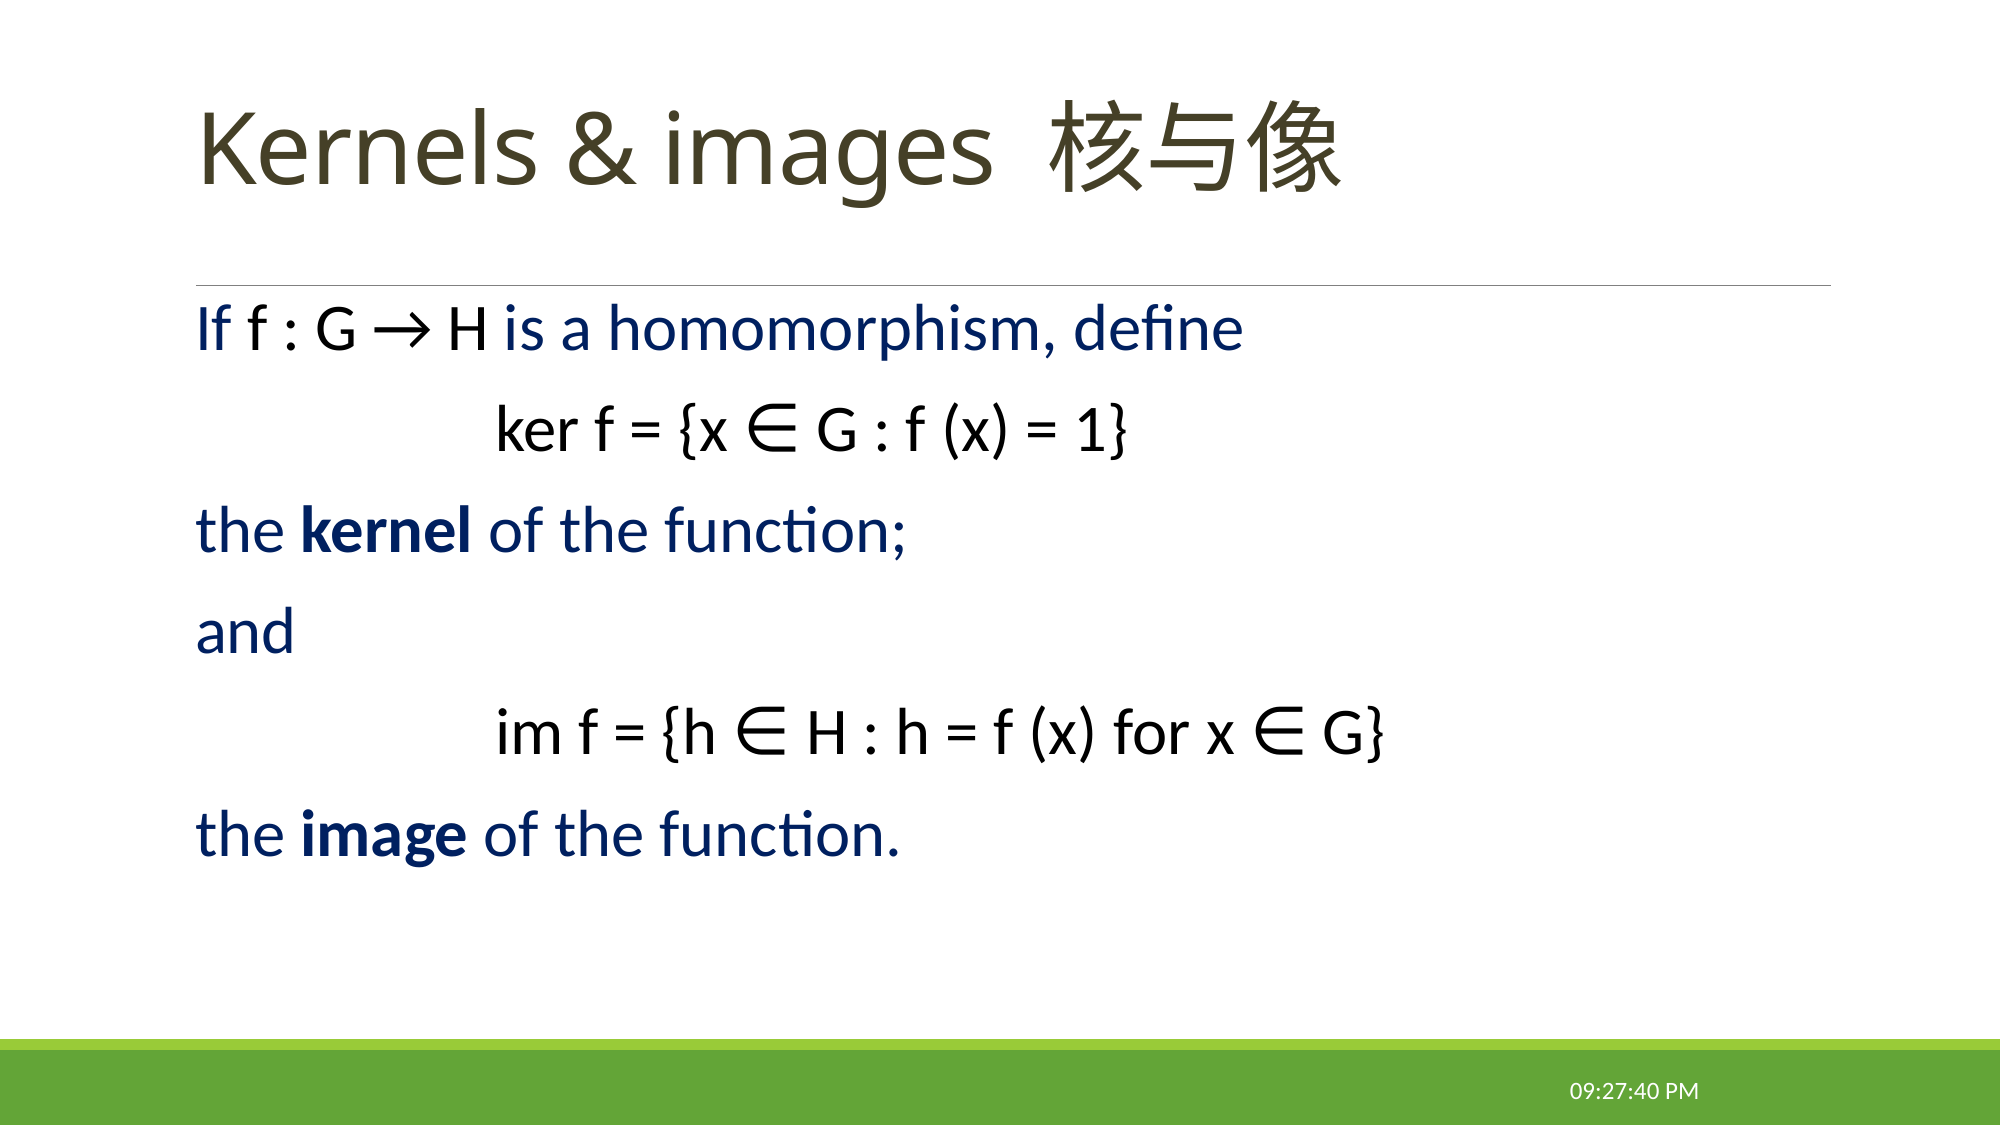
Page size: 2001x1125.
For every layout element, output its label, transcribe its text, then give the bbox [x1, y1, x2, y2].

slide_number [1554, 1059, 1961, 1120]
list If f : G → H is a homomorphism, define ker f = {x ∈ G : f (x) = 1} the kernel of the function; and im f = {h ∈ H : h = f (x) for x ∈ G} the image of the function. [180, 284, 1830, 963]
title Kernels & images 核与像 [180, 47, 1830, 213]
